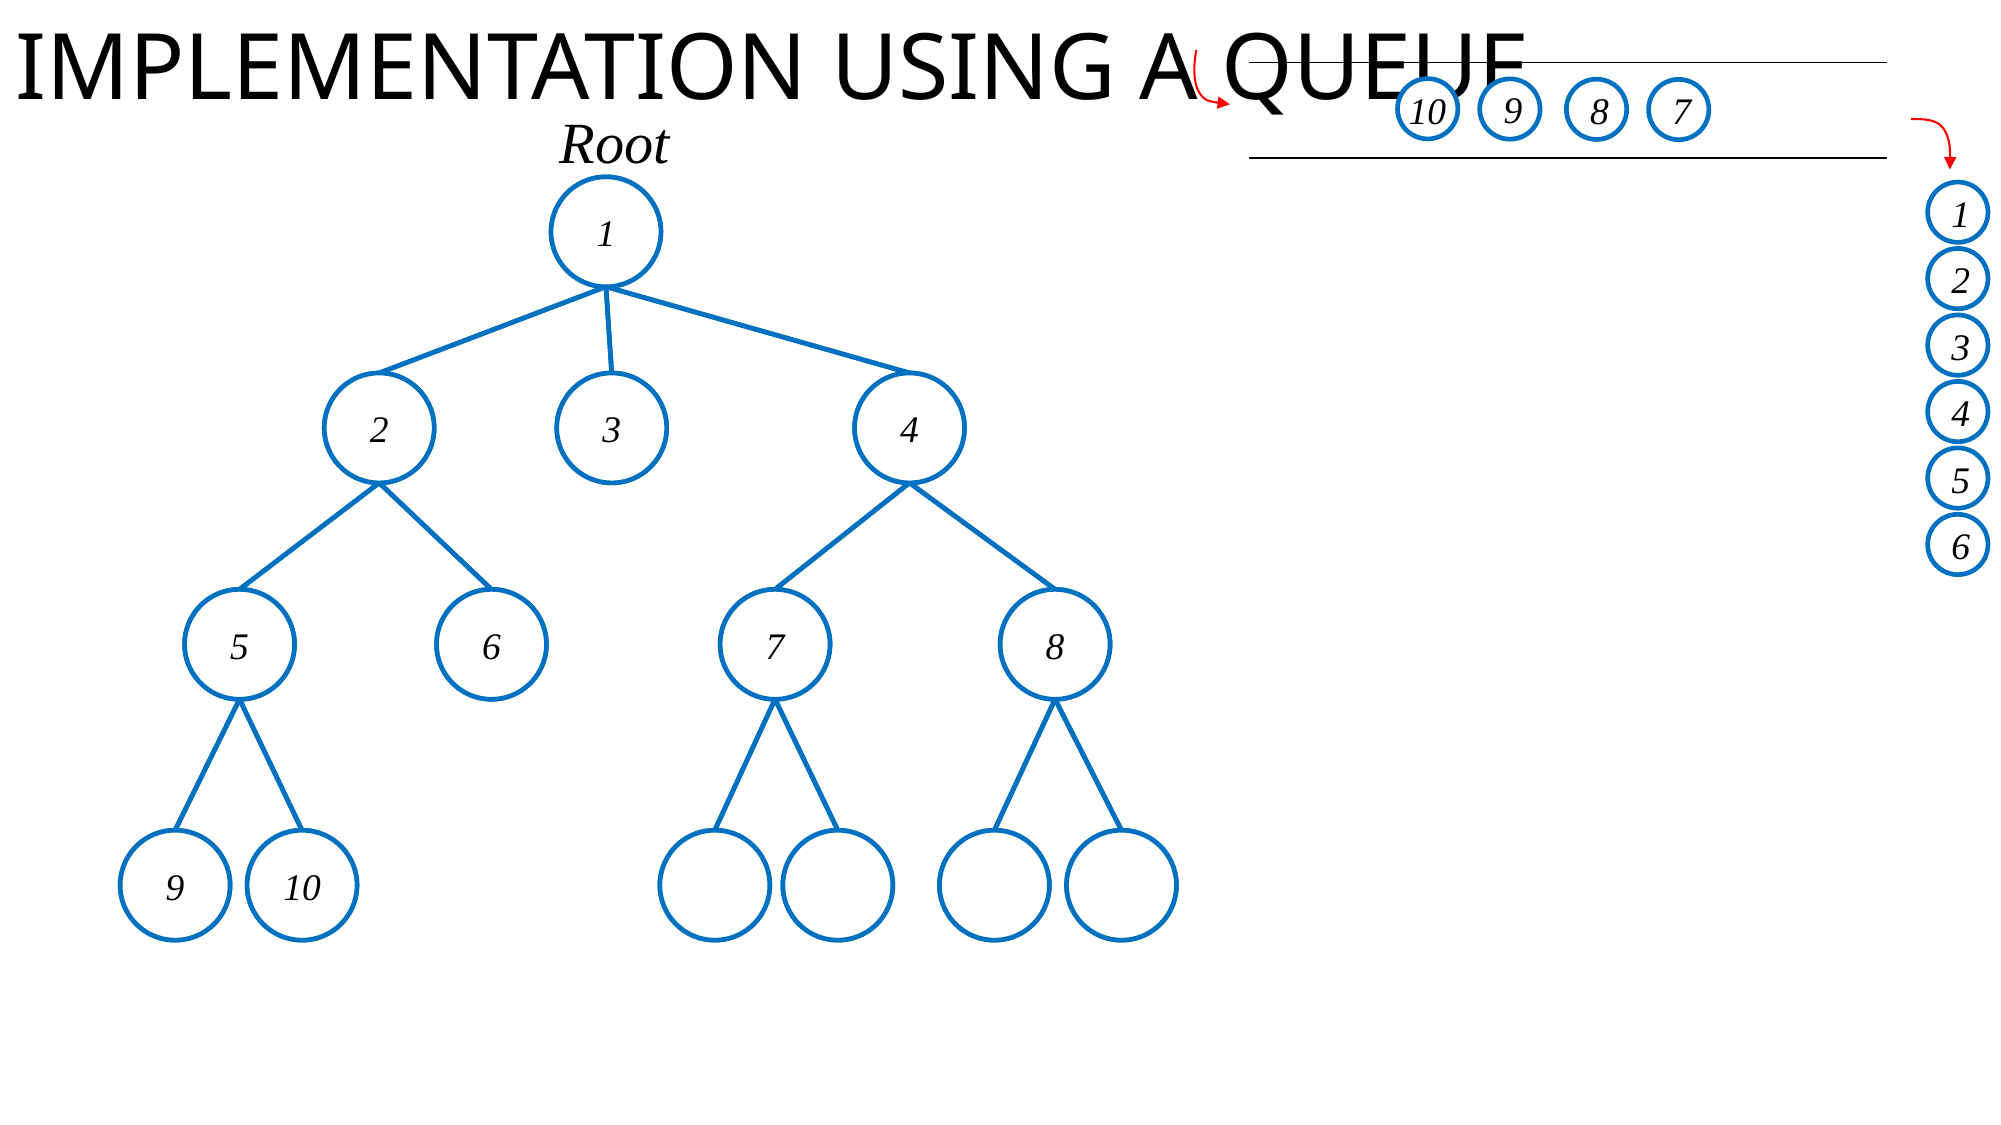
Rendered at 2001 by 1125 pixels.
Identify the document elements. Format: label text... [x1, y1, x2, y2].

text_box [1065, 829, 1178, 942]
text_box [775, 482, 909, 590]
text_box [909, 482, 1055, 590]
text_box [239, 699, 302, 831]
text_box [175, 699, 239, 831]
text_box 3 [1926, 313, 1990, 377]
text_box 2 [1926, 247, 1990, 310]
text_box 5 [183, 588, 296, 699]
text_box Root [544, 97, 685, 183]
text_box [1910, 117, 1957, 170]
text_box 1 [1926, 180, 1990, 244]
text_box [781, 829, 894, 942]
text_box 6 [1926, 513, 1990, 576]
text_box 2 [323, 371, 436, 482]
text_box [658, 829, 771, 942]
text_box 4 [1926, 380, 1990, 443]
text_box 6 [435, 588, 548, 701]
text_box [379, 482, 492, 590]
text_box 5 [1926, 446, 1990, 510]
text_box 8 [999, 588, 1112, 699]
text_box [938, 829, 1051, 942]
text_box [1056, 699, 1122, 831]
text_box IMPLEMENTATION USING A QUEUE [0, 0, 1725, 141]
text_box 9 [119, 829, 232, 942]
text_box 10 [246, 829, 359, 942]
text_box 1 [550, 175, 662, 286]
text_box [714, 699, 775, 831]
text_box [1248, 62, 1888, 158]
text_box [994, 699, 1056, 831]
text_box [239, 482, 379, 590]
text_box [605, 286, 612, 373]
text_box 7 [719, 588, 832, 699]
text_box [1193, 49, 1230, 109]
text_box 3 [555, 373, 668, 484]
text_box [775, 699, 838, 831]
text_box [379, 286, 605, 373]
text_box 4 [853, 372, 966, 482]
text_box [612, 286, 910, 373]
